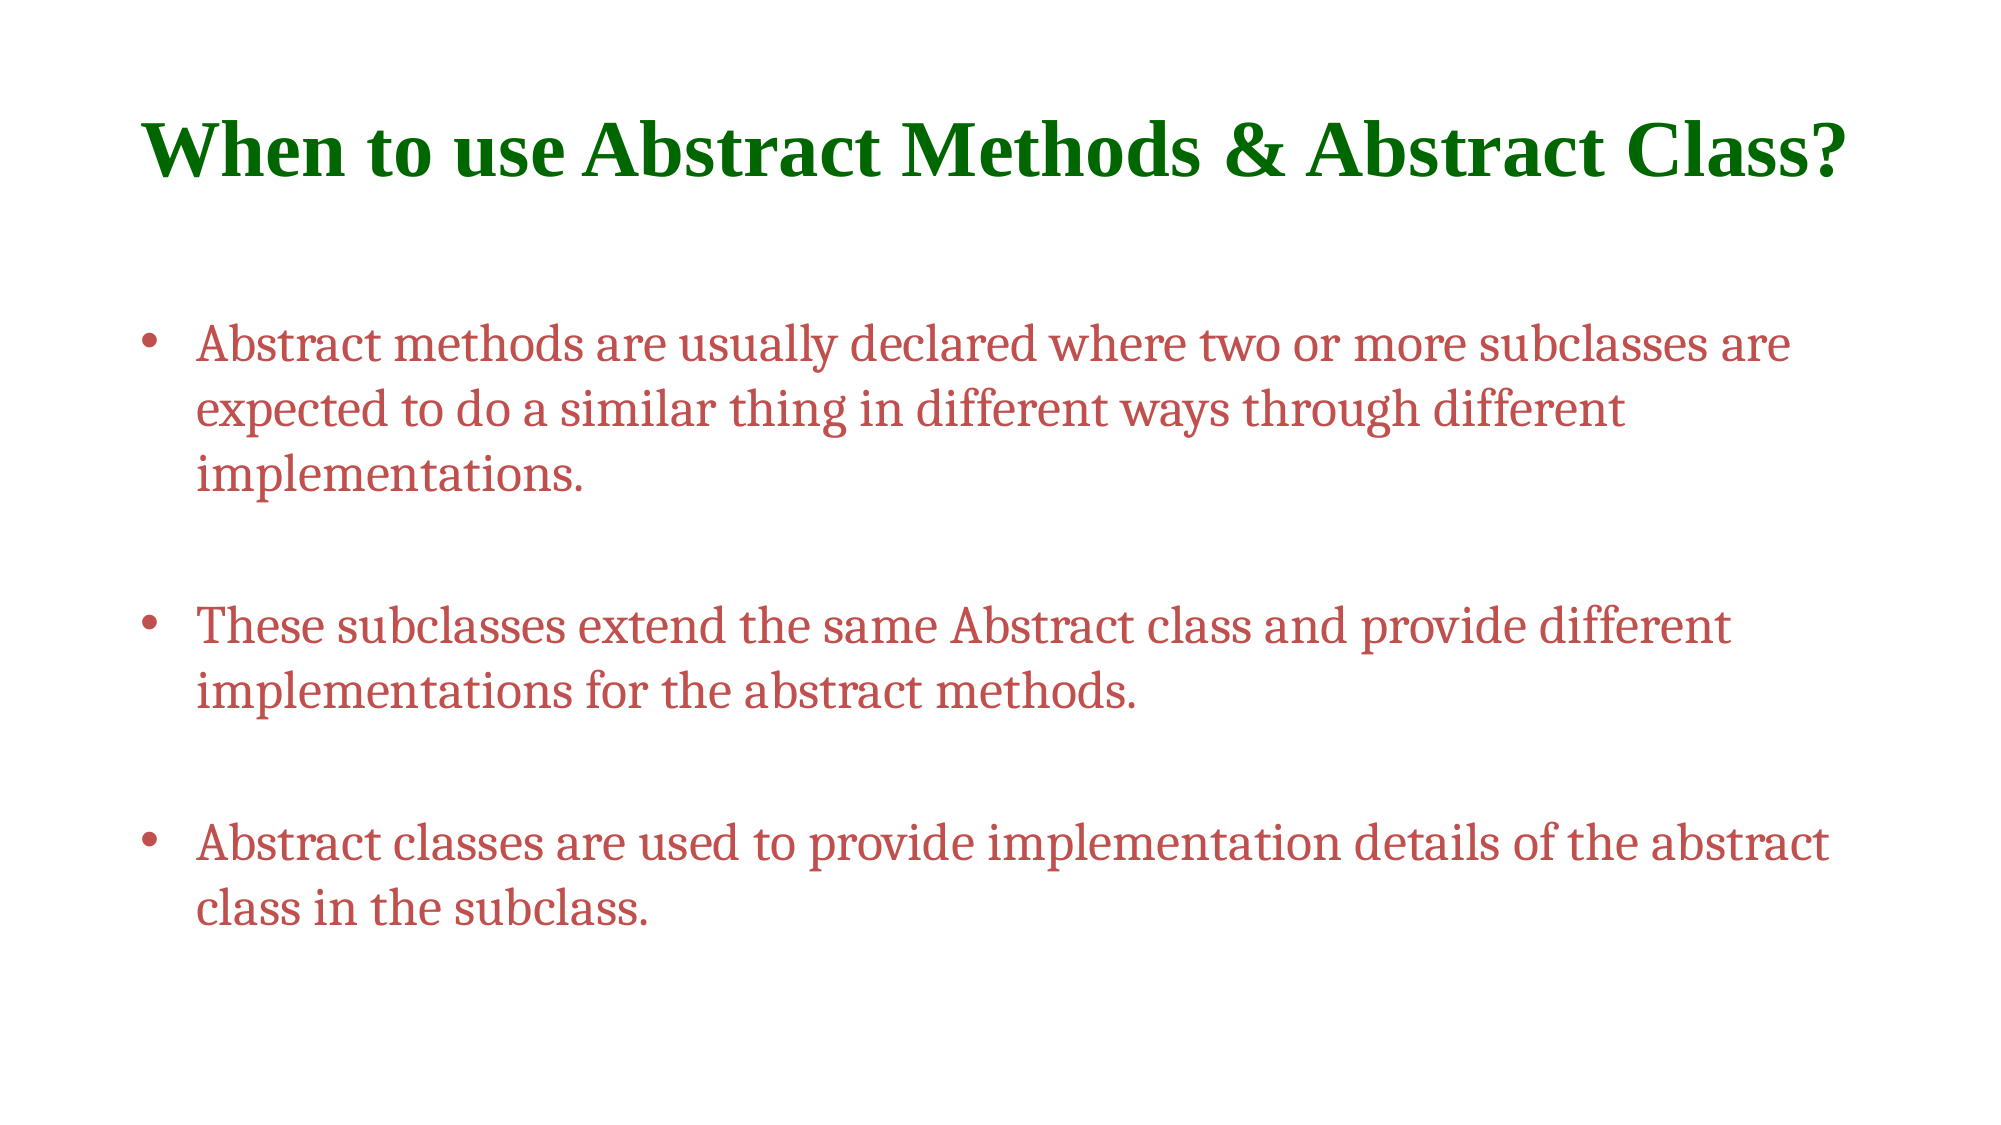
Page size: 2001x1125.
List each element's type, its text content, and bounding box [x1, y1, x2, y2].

list Abstract methods are usually declared where two or more subclasses are expected to do a similar thing in different ways through different implementations. These subclasses extend the same Abstract class and provide different implementations for the abstract methods. Abstract classes are used to provide implementation details of the abstract class in the subclass. [125, 299, 1925, 1088]
title When to use Abstract Methods & Abstract Class? [125, 50, 1925, 238]
